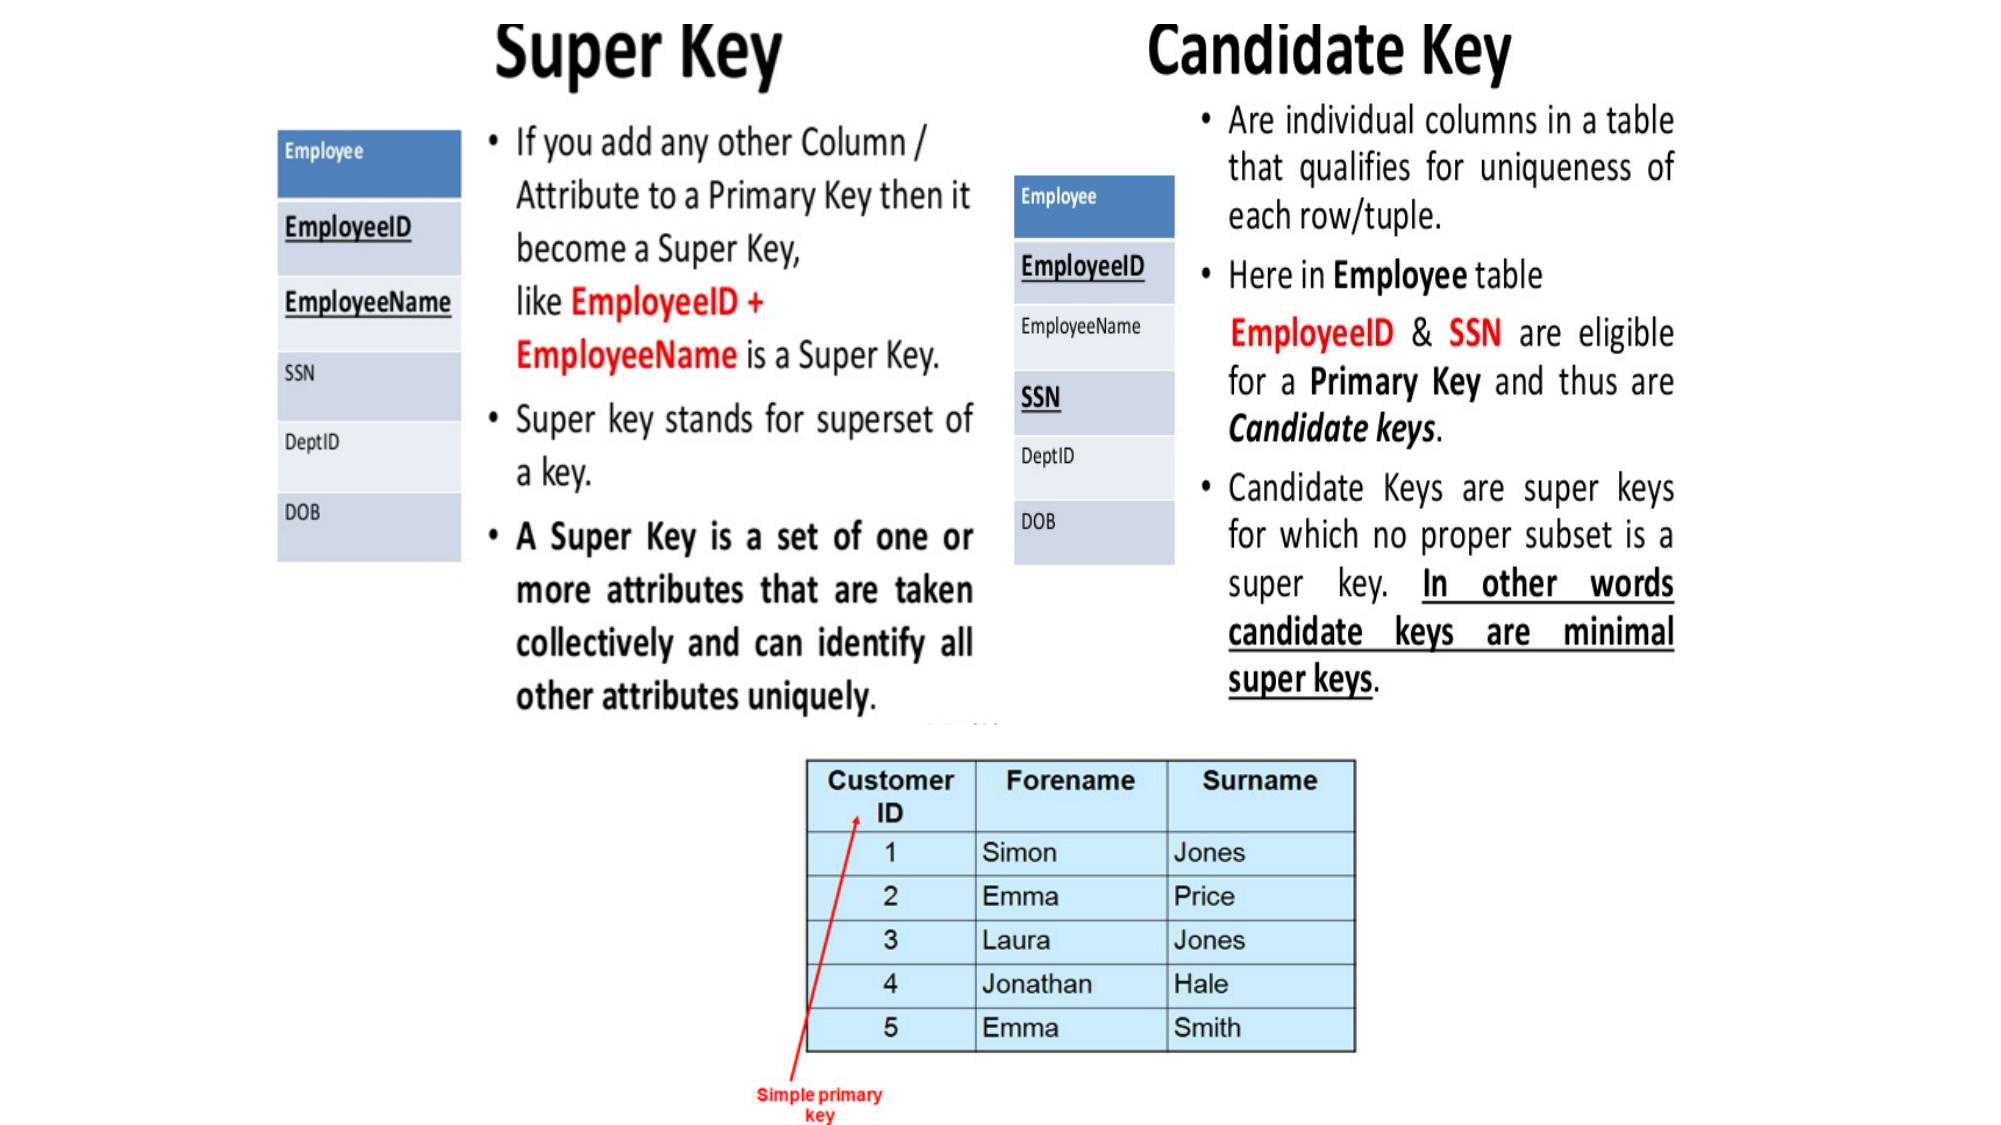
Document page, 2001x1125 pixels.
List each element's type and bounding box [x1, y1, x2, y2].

picture [751, 745, 1361, 1125]
picture [273, 23, 1682, 725]
